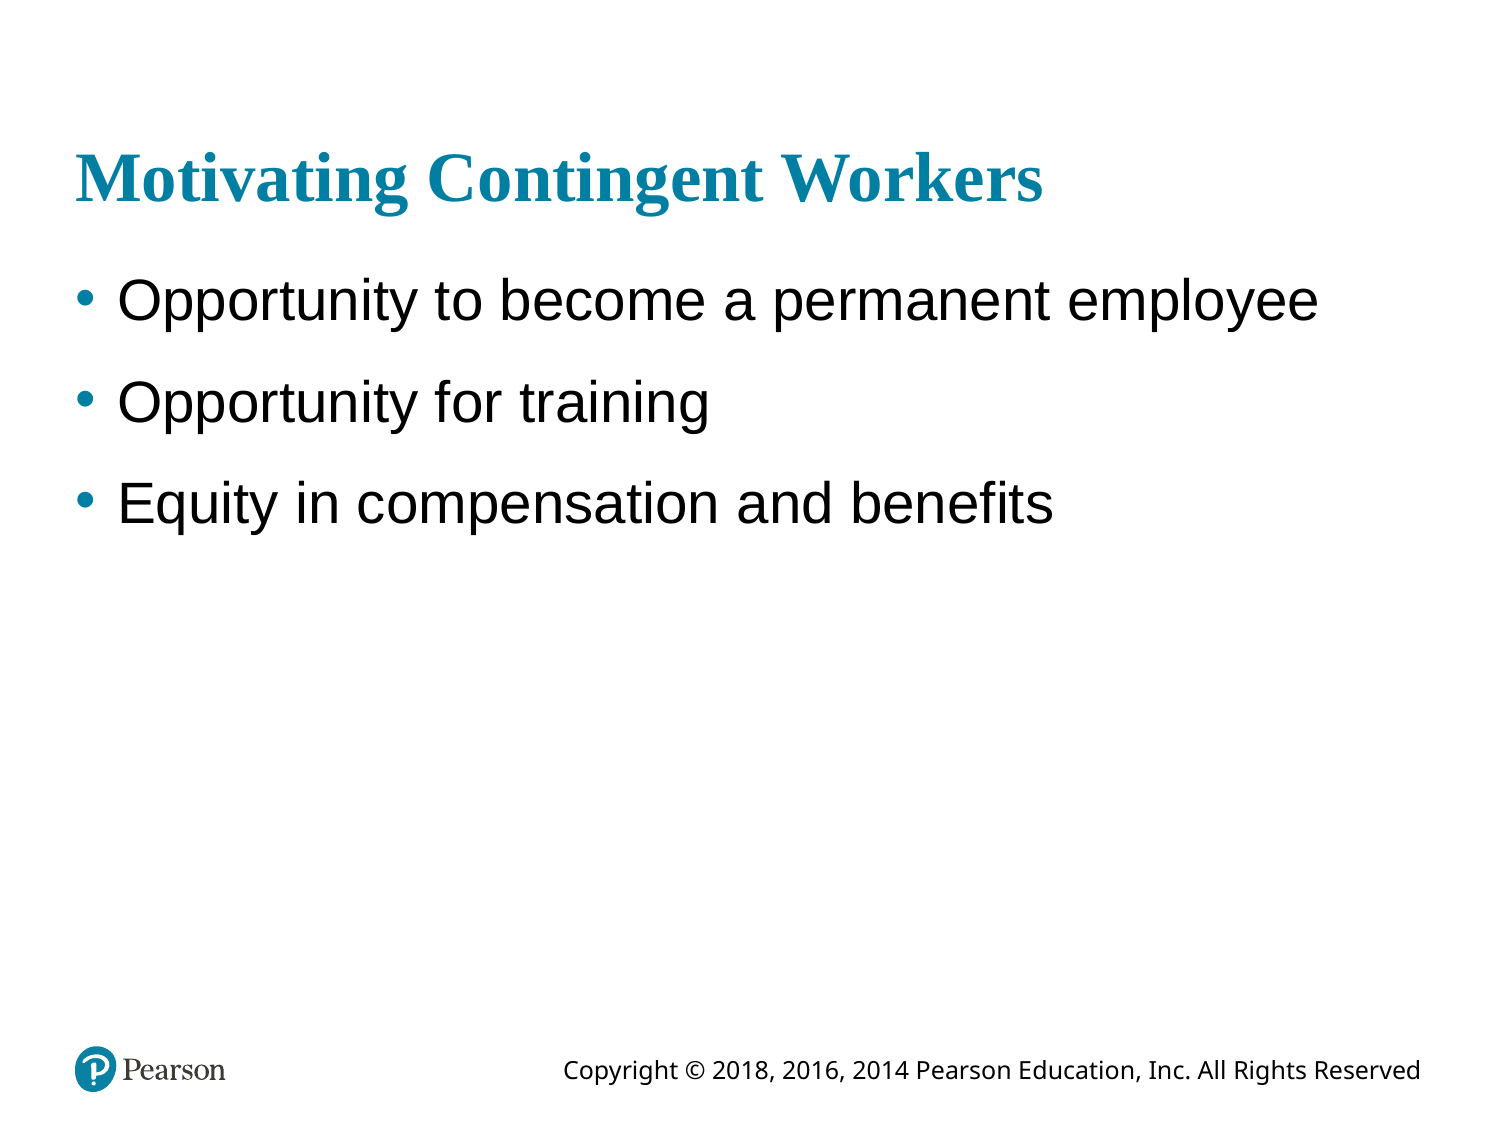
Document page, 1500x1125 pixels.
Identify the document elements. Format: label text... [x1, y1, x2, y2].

title Motivating Contingent Workers [75, 35, 1425, 216]
list Opportunity to become a permanent employee Opportunity for training Equity in compensation and benefits [75, 262, 1425, 1005]
